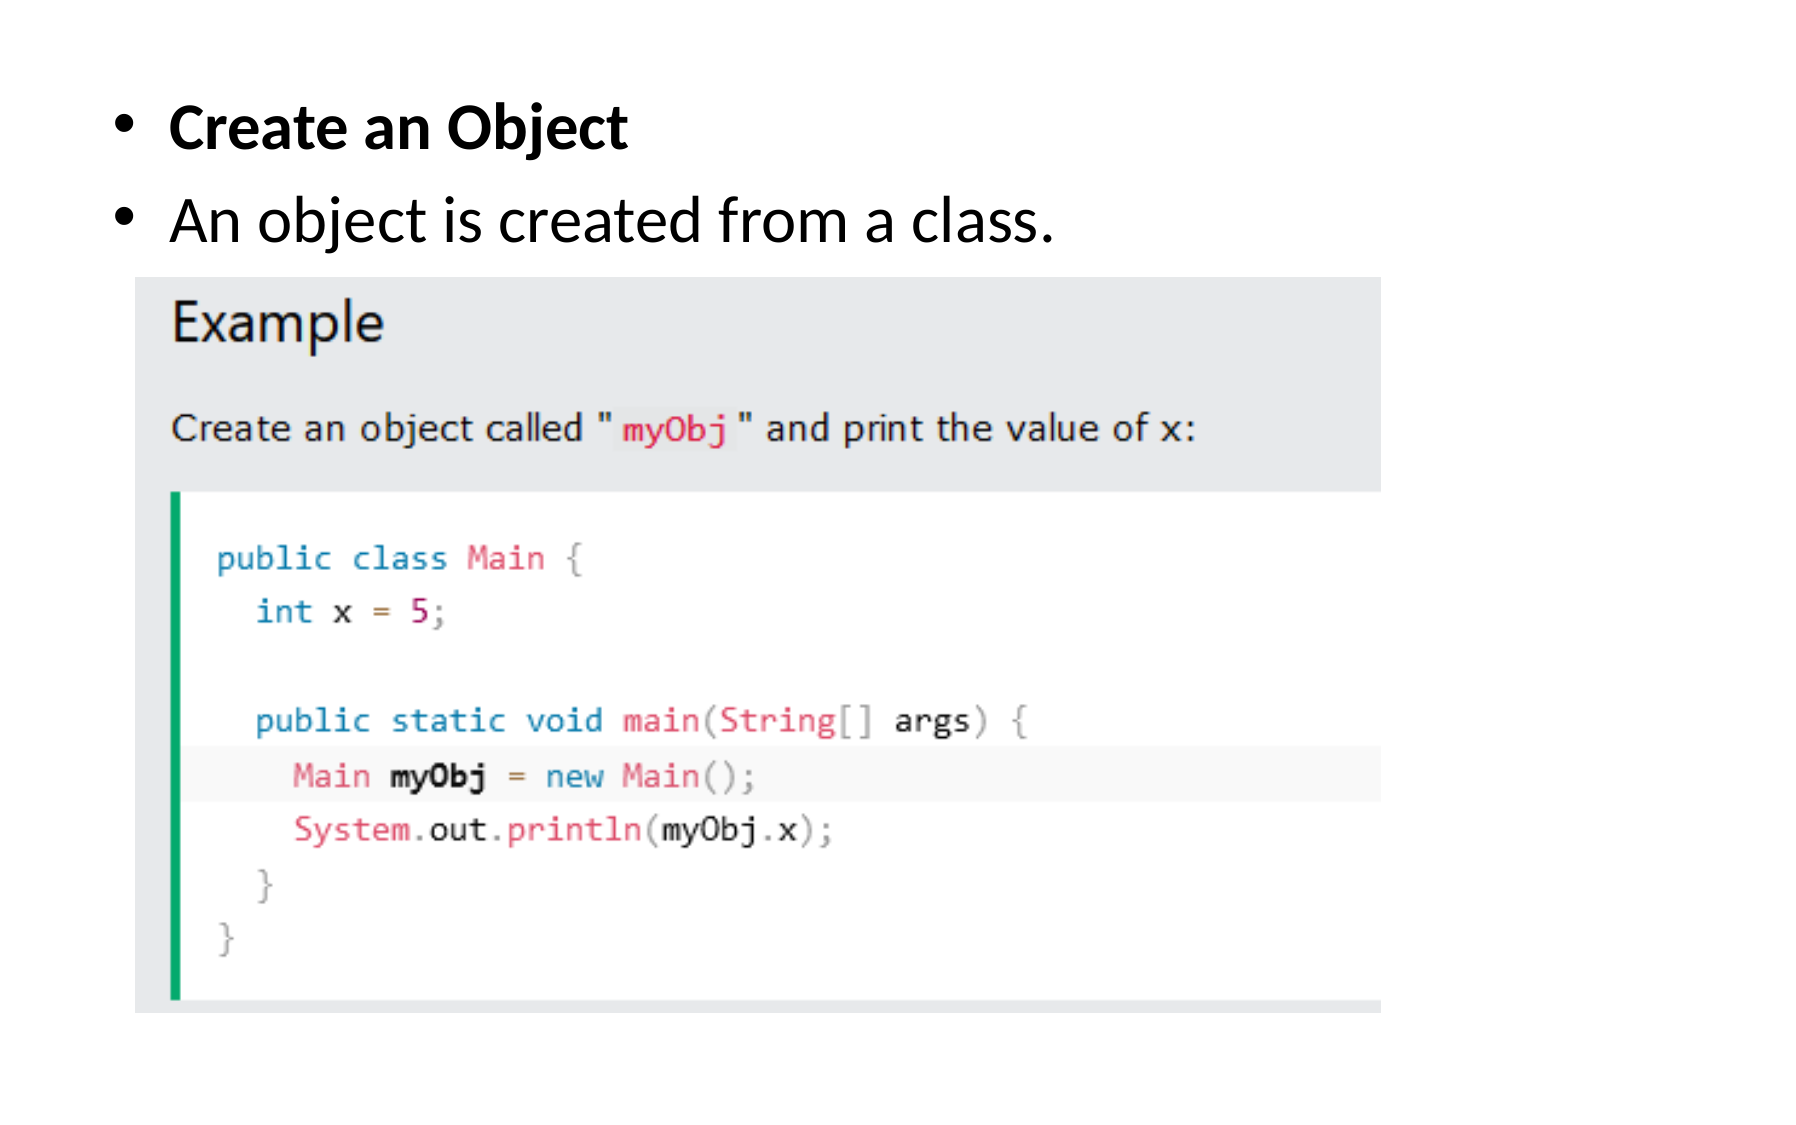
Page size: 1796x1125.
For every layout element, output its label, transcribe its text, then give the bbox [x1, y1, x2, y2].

list Create an Object An object is created from a class. [97, 75, 1714, 275]
picture [135, 277, 1381, 1013]
